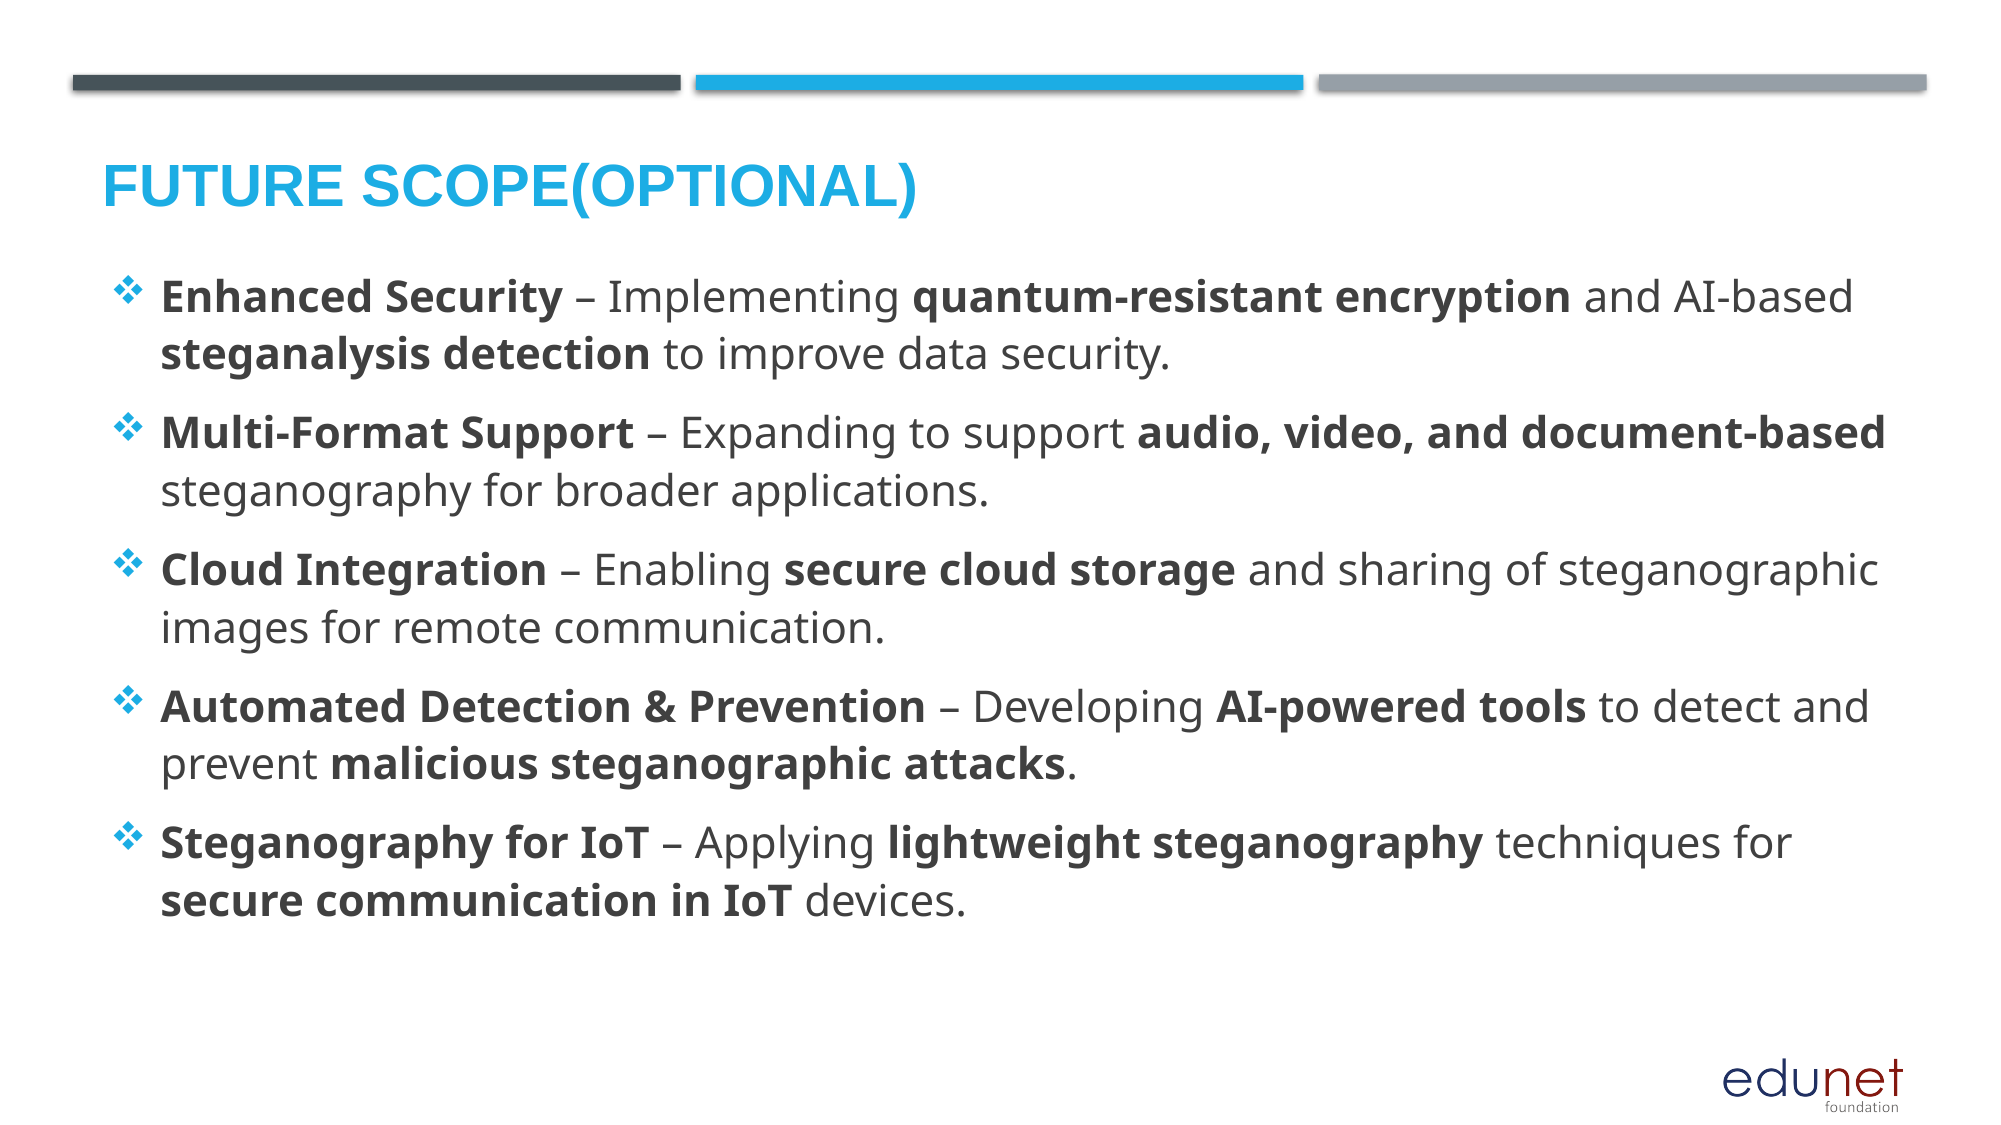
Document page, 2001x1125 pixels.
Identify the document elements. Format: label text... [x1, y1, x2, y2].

text_box Future scope(optional) [87, 138, 1898, 226]
picture [1719, 1056, 1905, 1116]
list Enhanced Security – Implementing quantum-resistant encryption and AI-based steganalysis detection to improve data security. Multi-Format Support – Expanding to support audio, video, and document-based steganography for broader applications. Cloud Integration – Enabling secure cloud storage and sharing of steganographic images for remote communication. Automated Detection & Prevention – Developing AI-powered tools to detect and prevent malicious steganographic attacks. Steganography for IoT – Applying lightweight steganography techniques for secure communication in IoT devices. [95, 213, 1905, 981]
